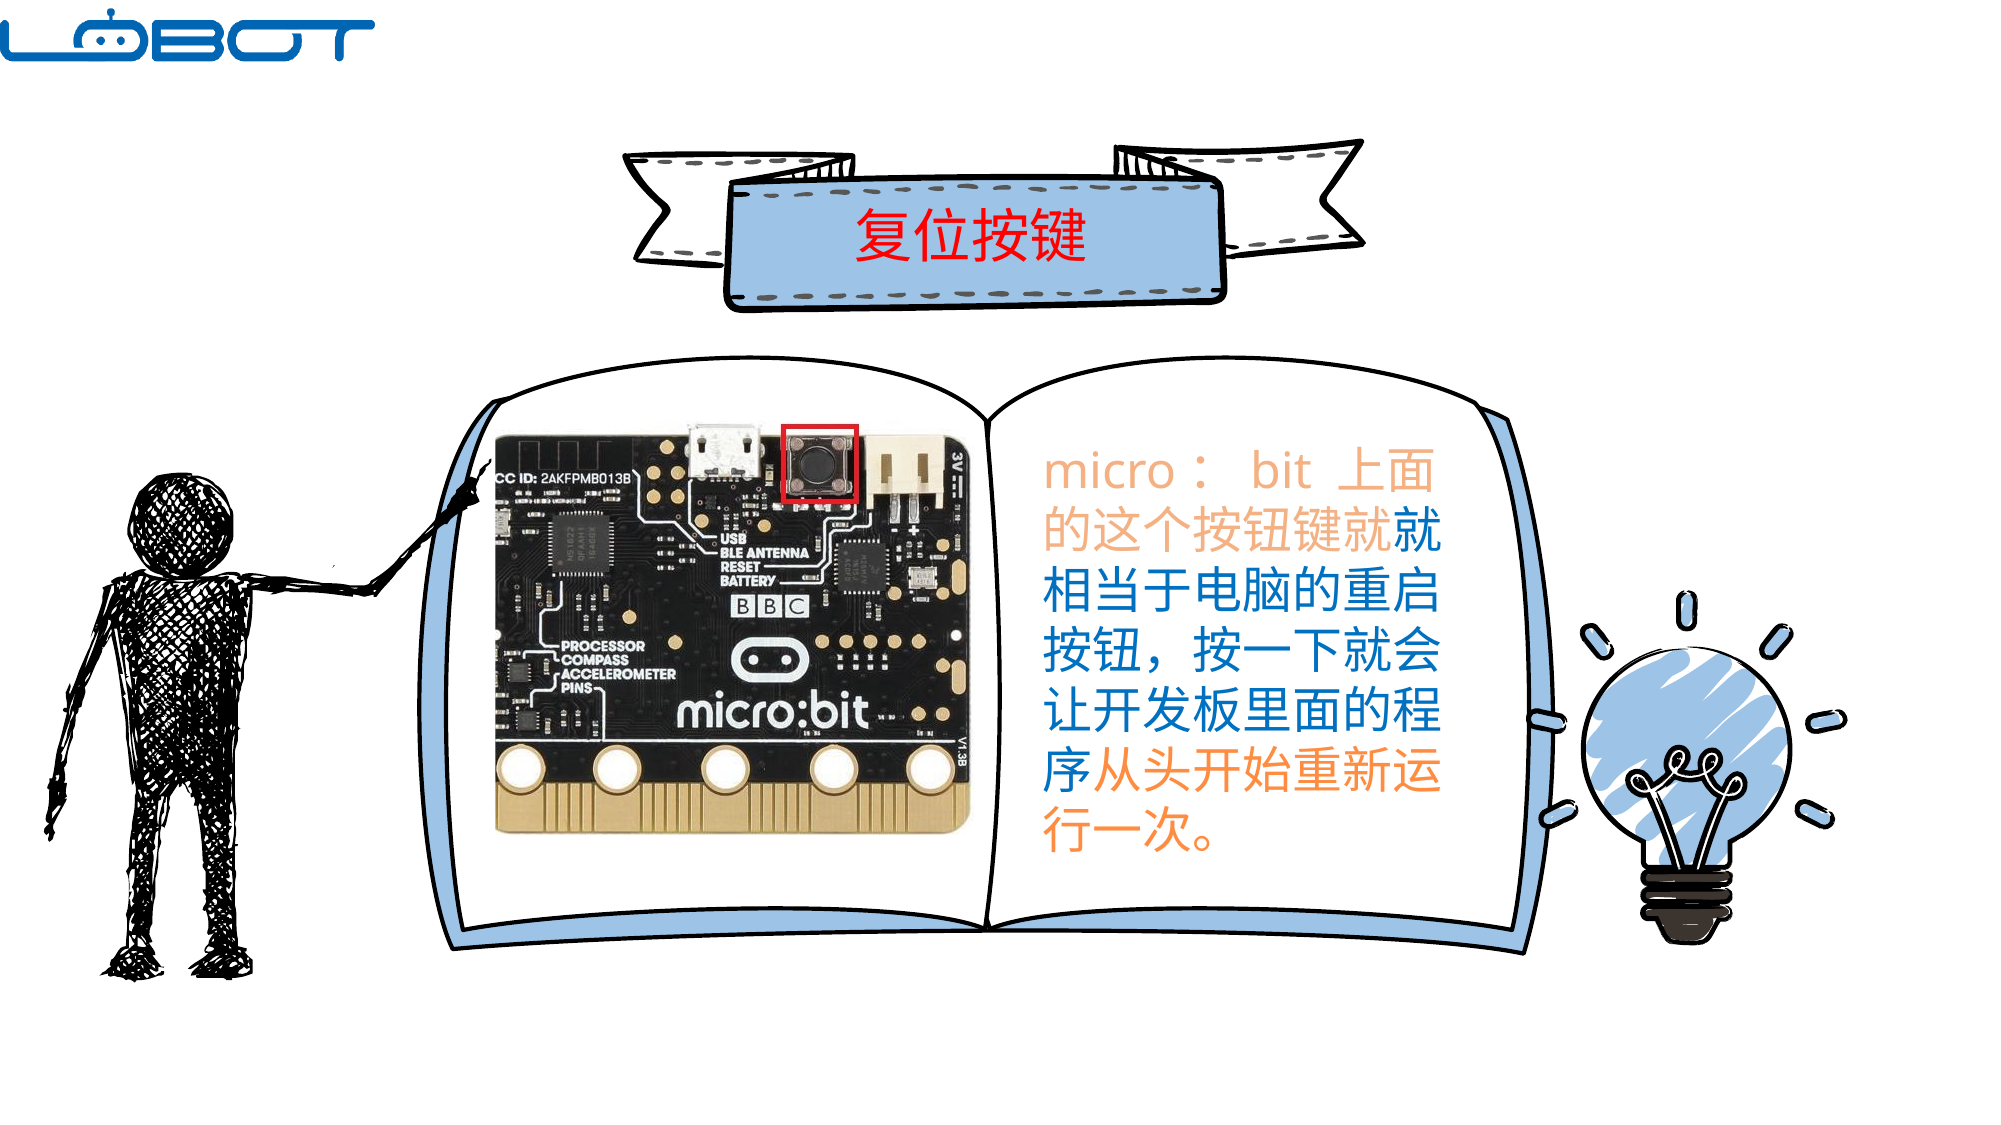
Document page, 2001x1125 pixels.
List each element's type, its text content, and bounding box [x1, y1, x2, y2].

text_box [492, 853, 1527, 955]
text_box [40, 458, 492, 983]
text_box [455, 397, 507, 458]
picture [495, 420, 975, 835]
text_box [621, 138, 1367, 315]
text_box [1481, 407, 1546, 590]
text_box [987, 356, 1526, 932]
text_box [1525, 590, 1848, 946]
text_box micro：bit 上面的这个按钮键就就相当于电脑的重启按钮，按一下就会让开发板里面的程序从头开始重新运行一次。 [1027, 430, 1487, 866]
text_box [471, 356, 1001, 930]
picture [0, 0, 375, 80]
